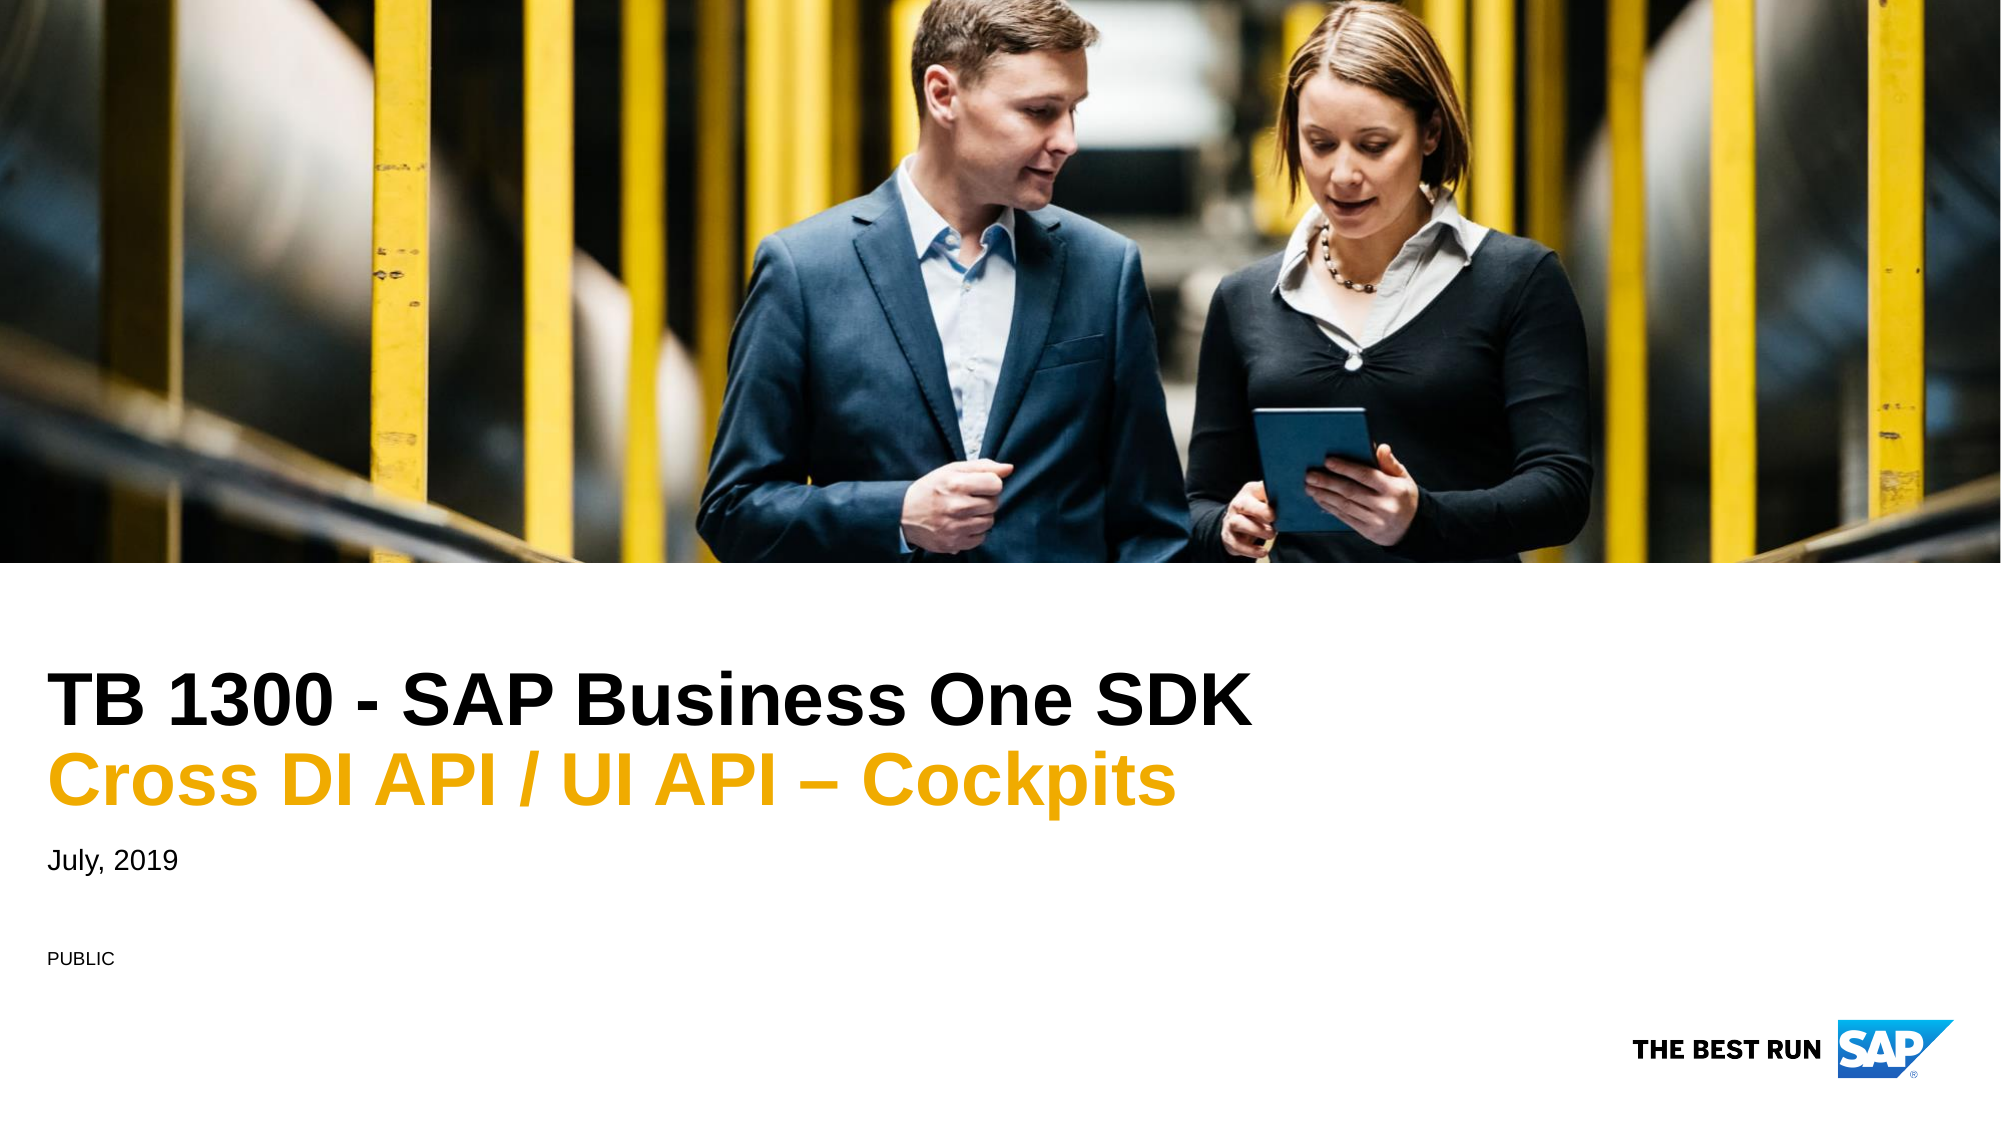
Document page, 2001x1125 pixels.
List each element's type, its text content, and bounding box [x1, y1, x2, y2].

picture [0, 0, 2001, 563]
picture [1632, 1019, 1955, 1079]
title TB 1300 - SAP Business One SDK Cross DI API / UI API – Cockpits [47, 660, 1876, 824]
subtitle July, 2019 [47, 841, 1836, 913]
